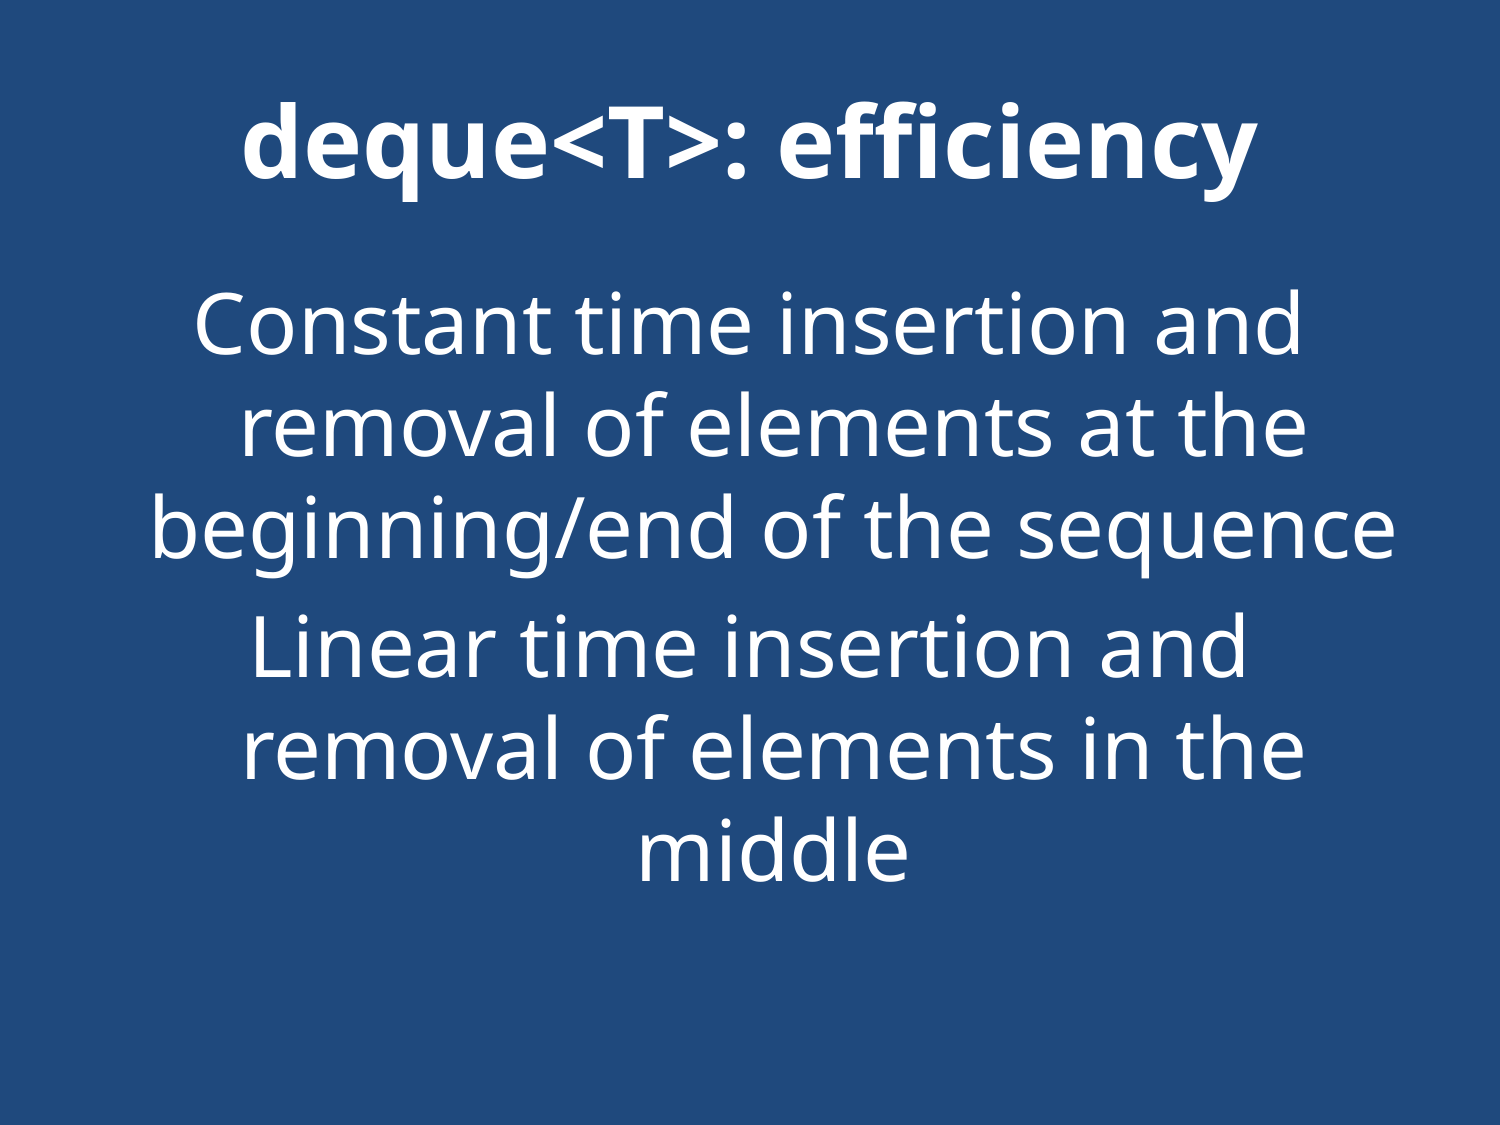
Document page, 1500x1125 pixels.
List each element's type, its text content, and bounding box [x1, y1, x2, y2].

title deque<T>: efficiency [75, 45, 1425, 233]
list Constant time insertion and removal of elements at the beginning/end of the sequence Linear time insertion and removal of elements in the middle [75, 262, 1425, 1005]
